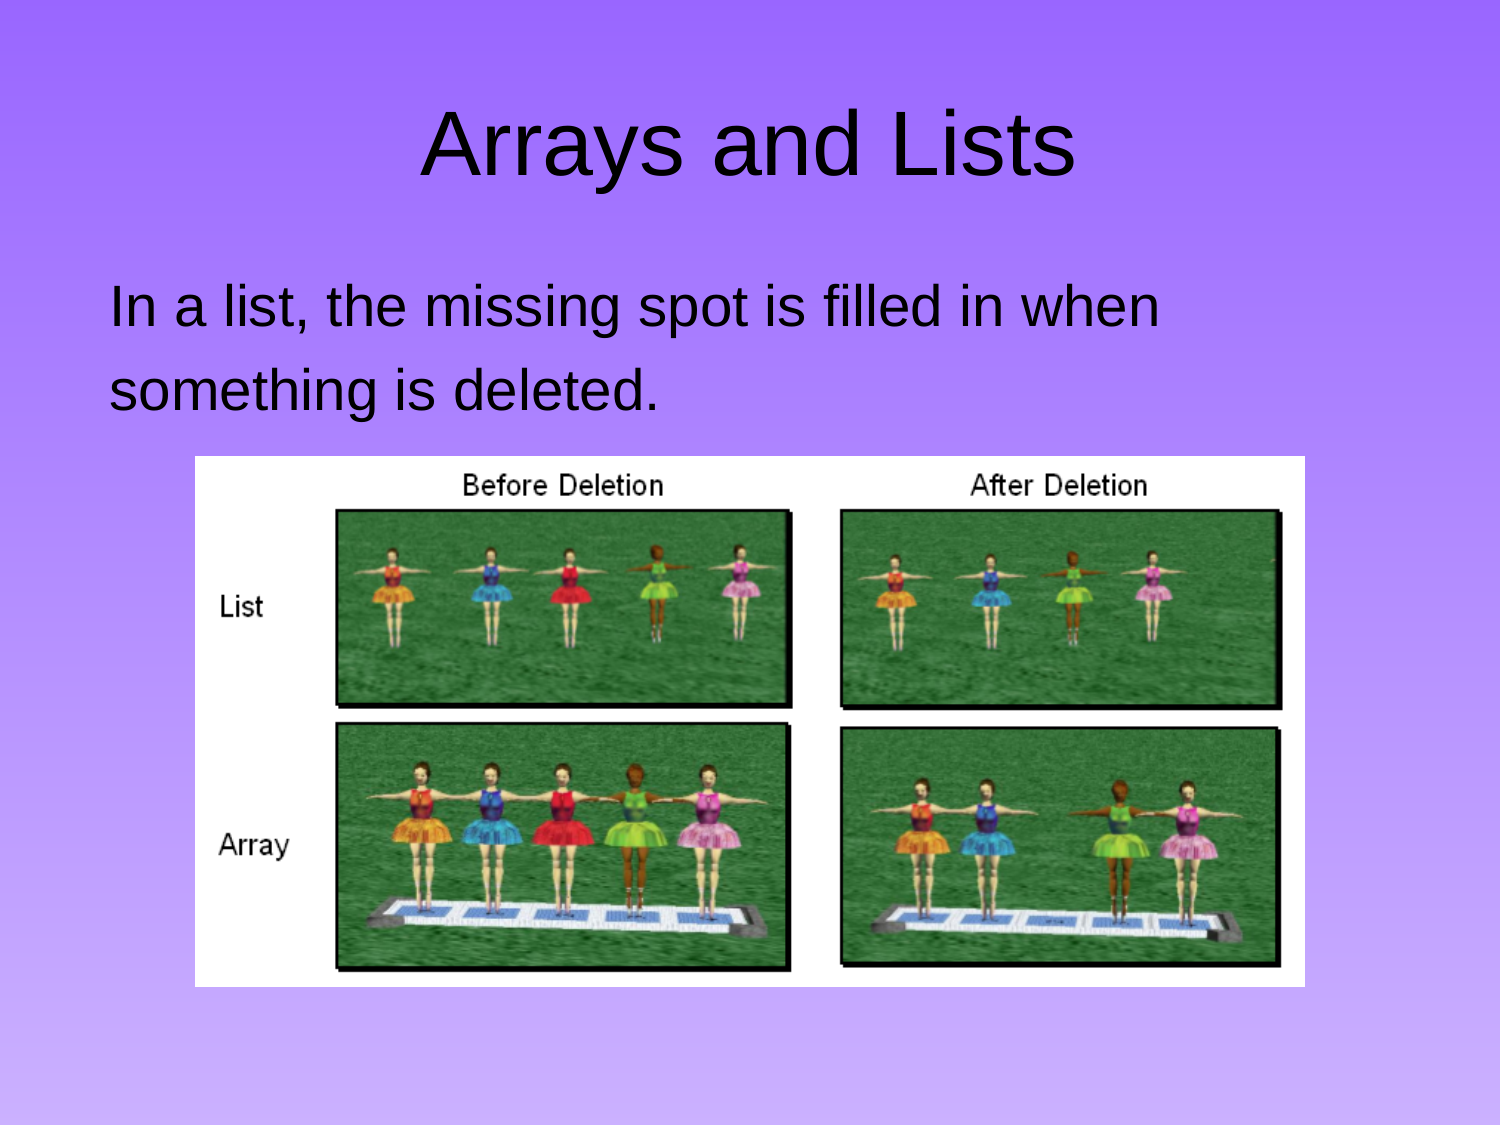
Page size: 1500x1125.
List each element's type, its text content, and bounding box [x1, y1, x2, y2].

text_box In a list, the missing spot is filled in when something is deleted. [94, 247, 1376, 430]
title Arrays and Lists [75, 45, 1425, 233]
picture [195, 456, 1305, 987]
